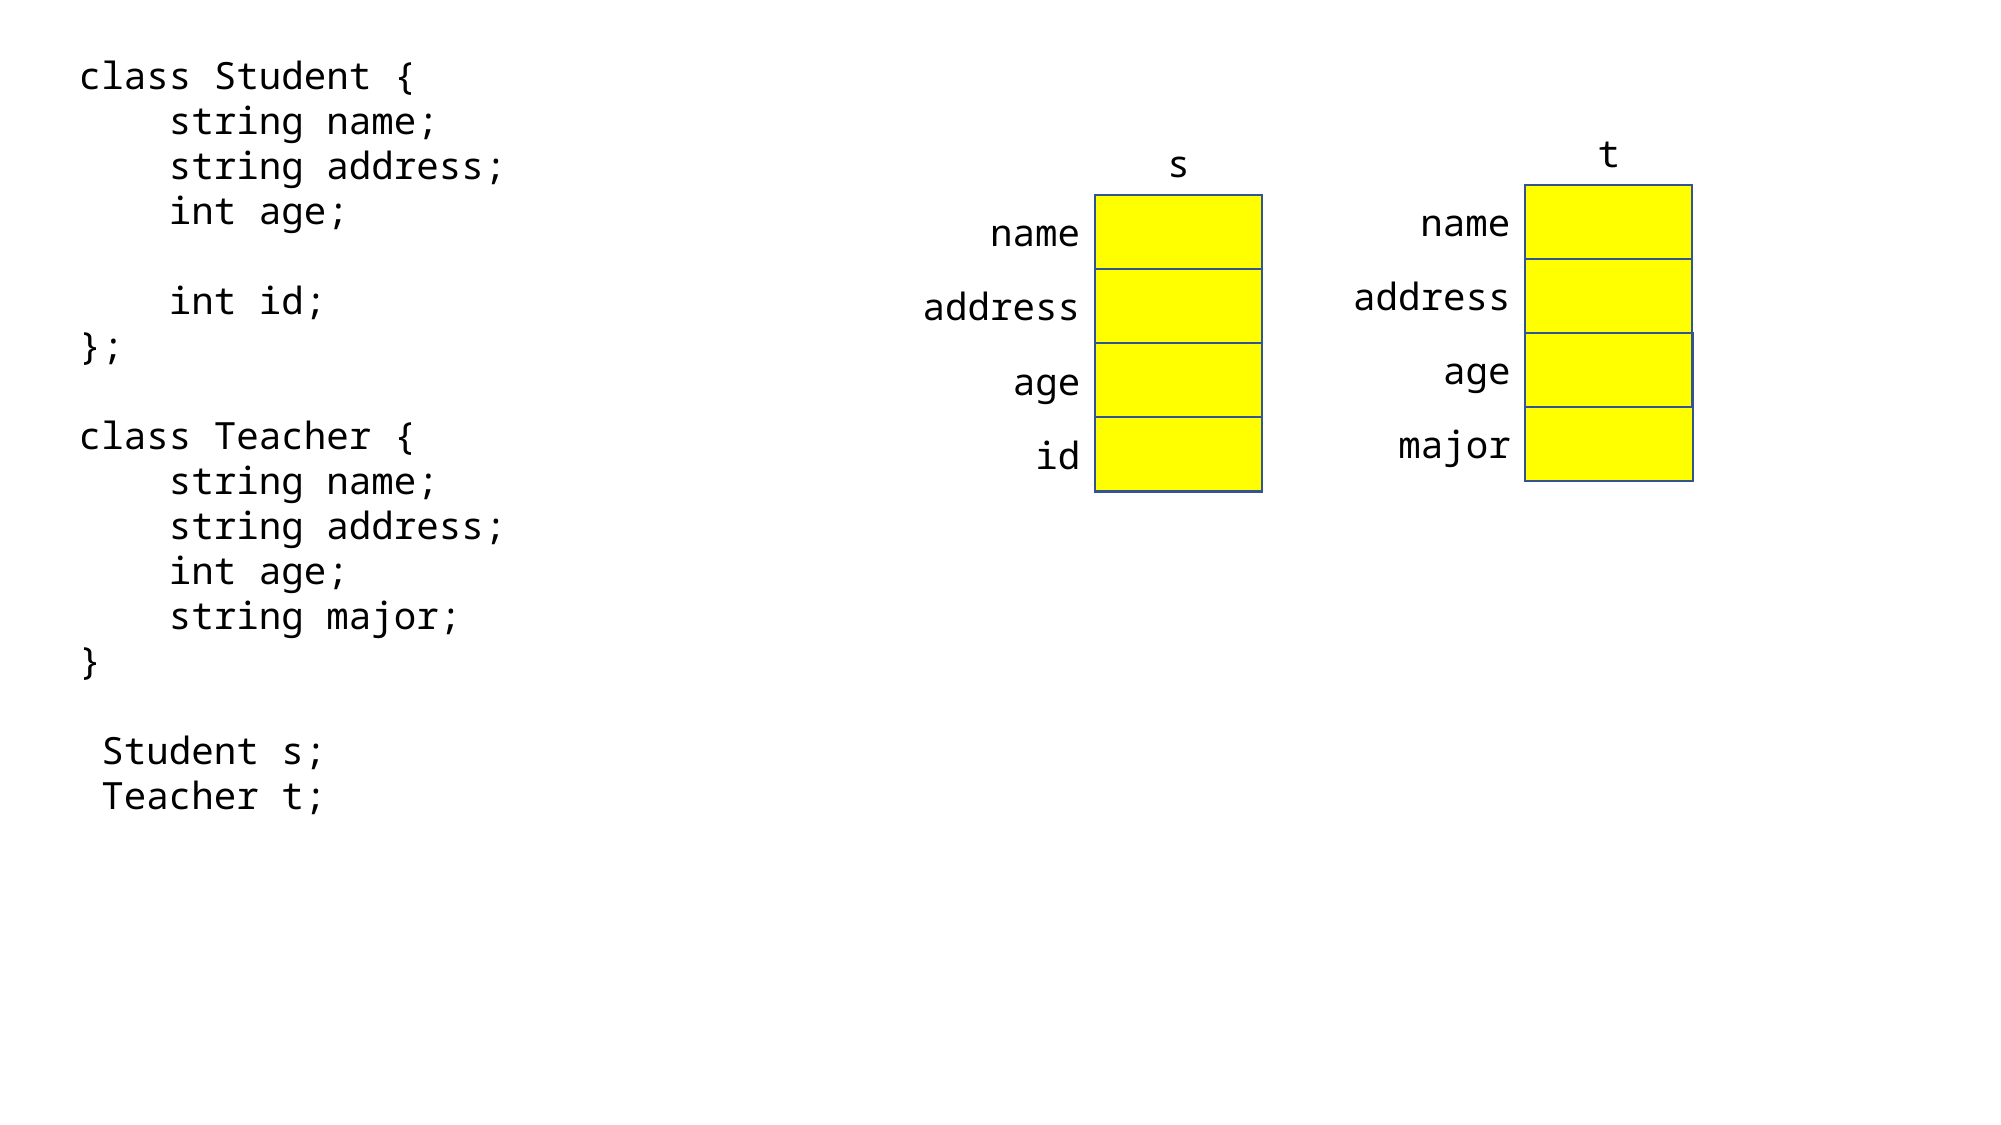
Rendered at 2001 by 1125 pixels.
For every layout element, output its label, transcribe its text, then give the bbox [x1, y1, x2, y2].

text_box id [927, 424, 1096, 484]
text_box name [1357, 191, 1526, 252]
text_box class Student { string name; string address; int age; int id; }; class Teacher { string name; string address; int age; string major; } Student s; Teacher t; [64, 44, 1064, 825]
text_box [1094, 194, 1263, 268]
text_box t [1514, 122, 1703, 183]
text_box address [873, 275, 1095, 336]
text_box age [1358, 339, 1526, 400]
text_box age [927, 350, 1096, 410]
text_box [1524, 258, 1693, 332]
text_box [1094, 416, 1263, 493]
text_box [1524, 184, 1693, 258]
text_box s [1084, 132, 1273, 193]
text_box major [1358, 414, 1526, 474]
text_box name [927, 201, 1095, 262]
text_box [1094, 268, 1263, 342]
text_box address [1303, 265, 1526, 326]
text_box [1094, 342, 1263, 416]
text_box [1524, 406, 1694, 482]
text_box [1524, 332, 1694, 406]
